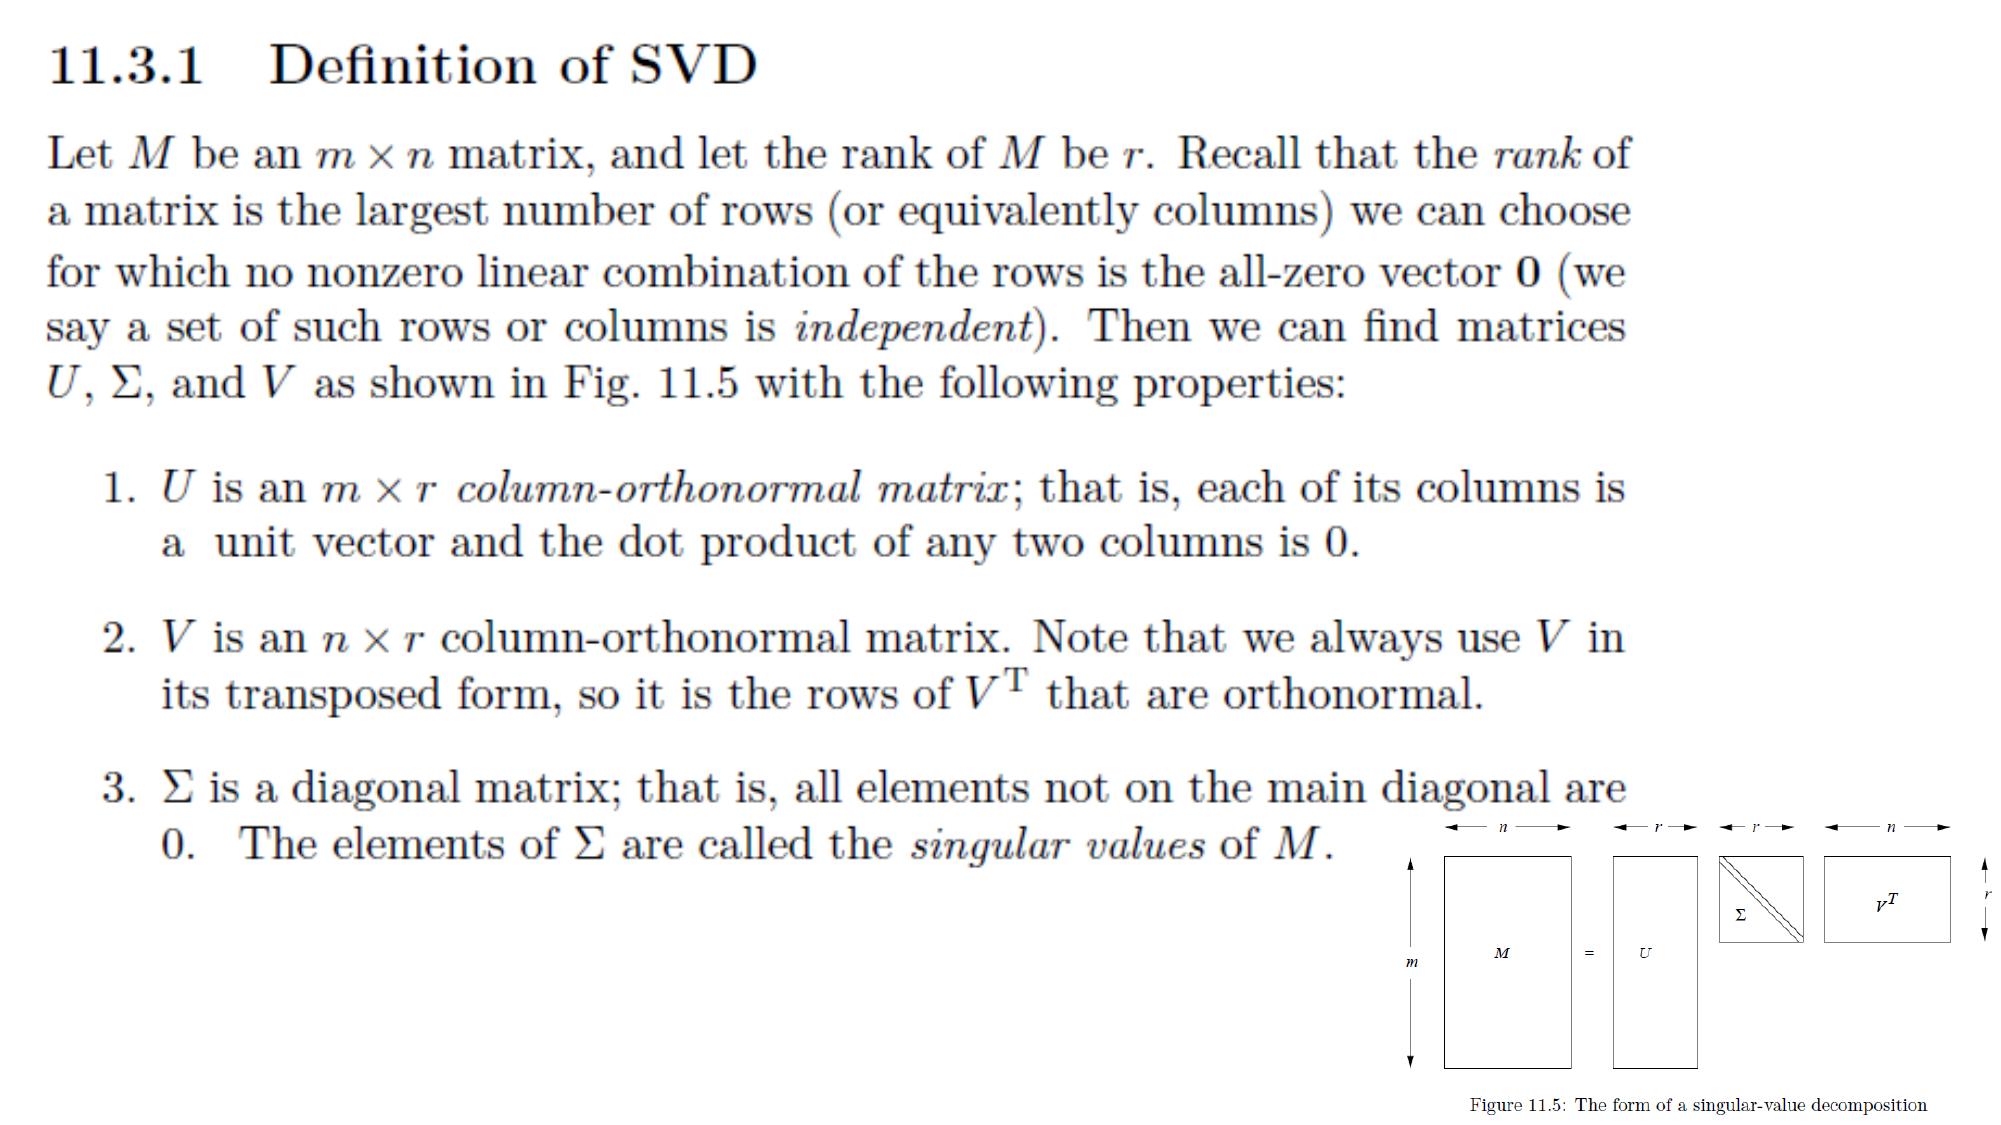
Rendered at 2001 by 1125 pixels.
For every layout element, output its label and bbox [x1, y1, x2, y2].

picture [45, 246, 2000, 1116]
list [36, 36, 1655, 254]
